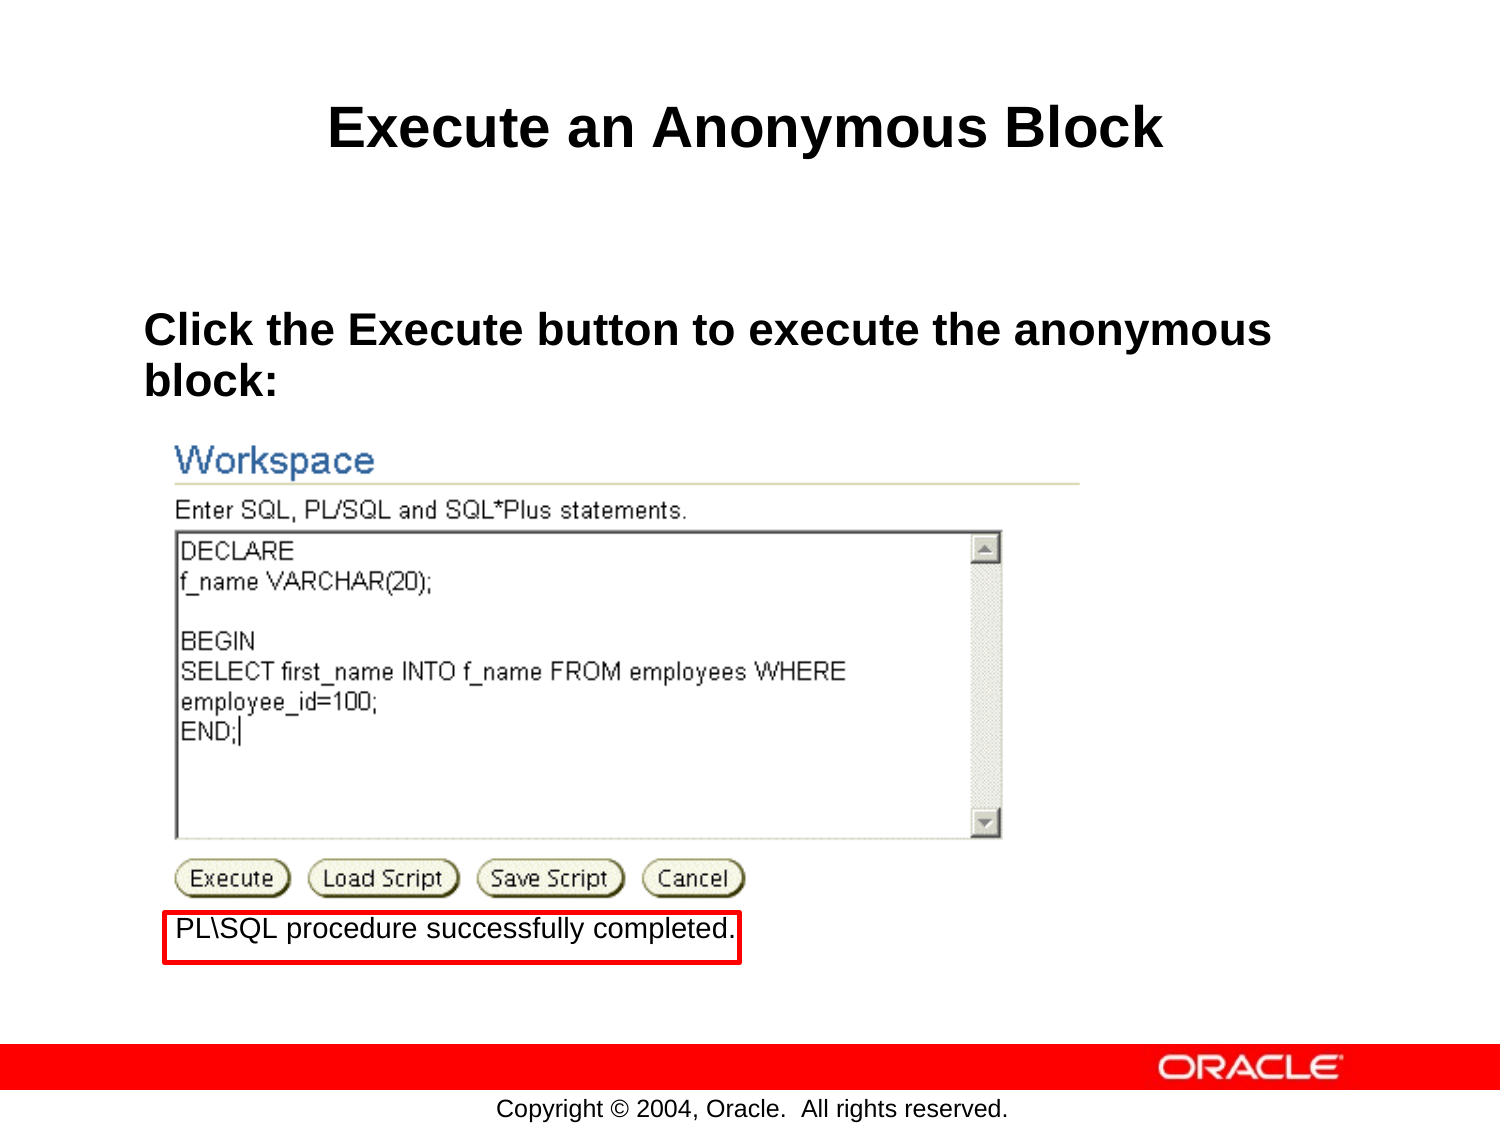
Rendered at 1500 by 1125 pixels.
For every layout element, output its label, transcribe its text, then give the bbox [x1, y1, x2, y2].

text_box to [690, 305, 745, 356]
text_box Execute [345, 305, 533, 356]
text_box Click the block: [141, 305, 344, 411]
text_box [0, 1044, 1500, 1090]
text_box execute [746, 305, 929, 356]
text_box PL\SQL procedure successfully completed. [164, 912, 740, 963]
text_box button [534, 305, 689, 356]
text_box [162, 429, 1080, 934]
text_box anonymous [1011, 305, 1281, 356]
text_box the [930, 305, 1011, 356]
text_box Copyright © 2004, Oracle. All rights reserved. [494, 1094, 1012, 1124]
text_box Execute an Anonymous Block [325, 97, 1175, 160]
